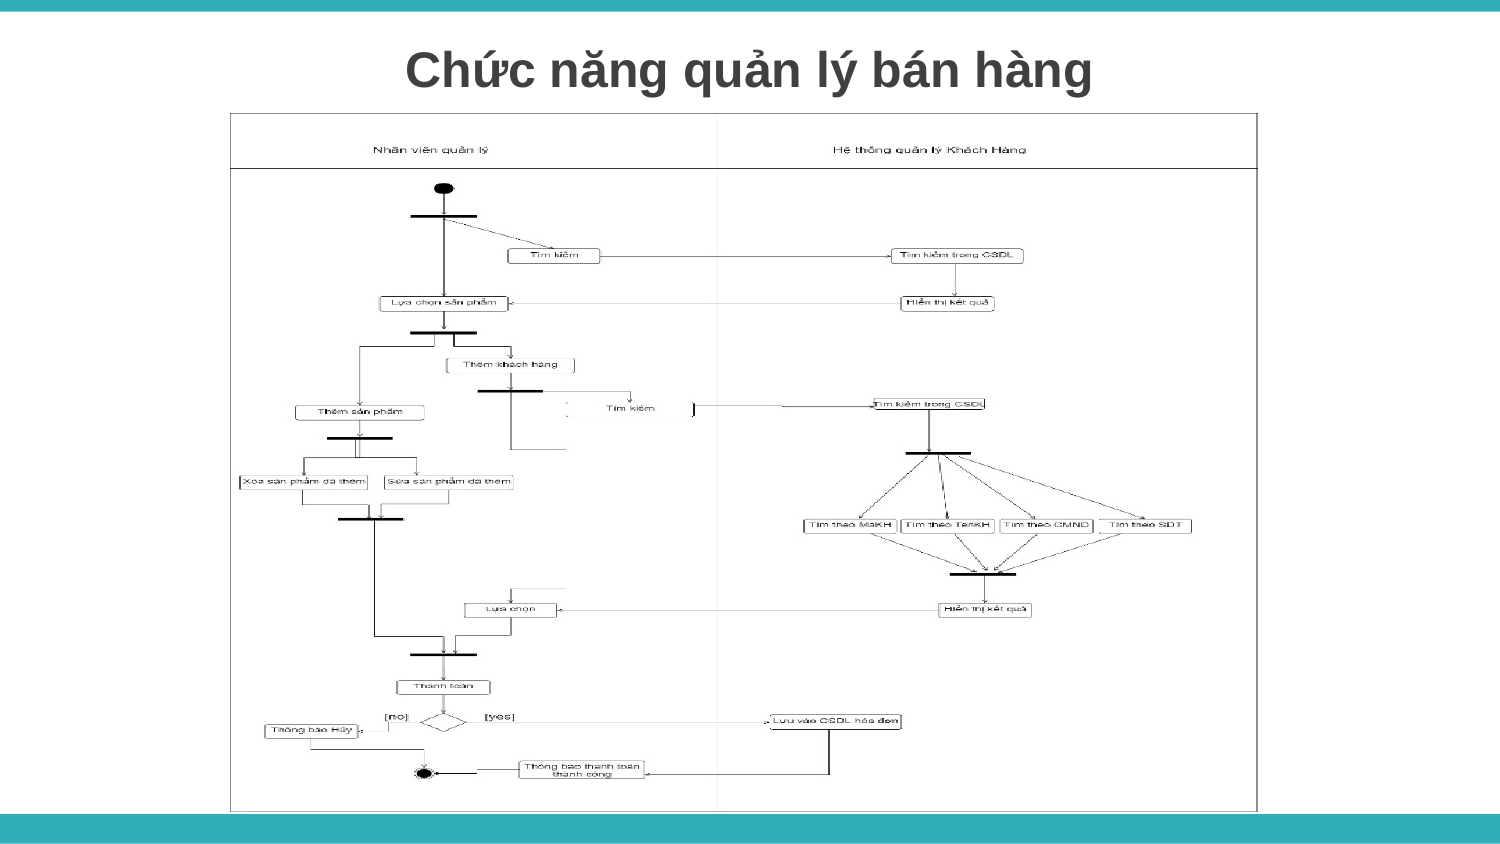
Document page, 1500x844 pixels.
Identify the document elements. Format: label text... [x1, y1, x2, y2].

picture [229, 113, 1259, 812]
list Chức năng quản lý bán hàng [0, 20, 1500, 115]
